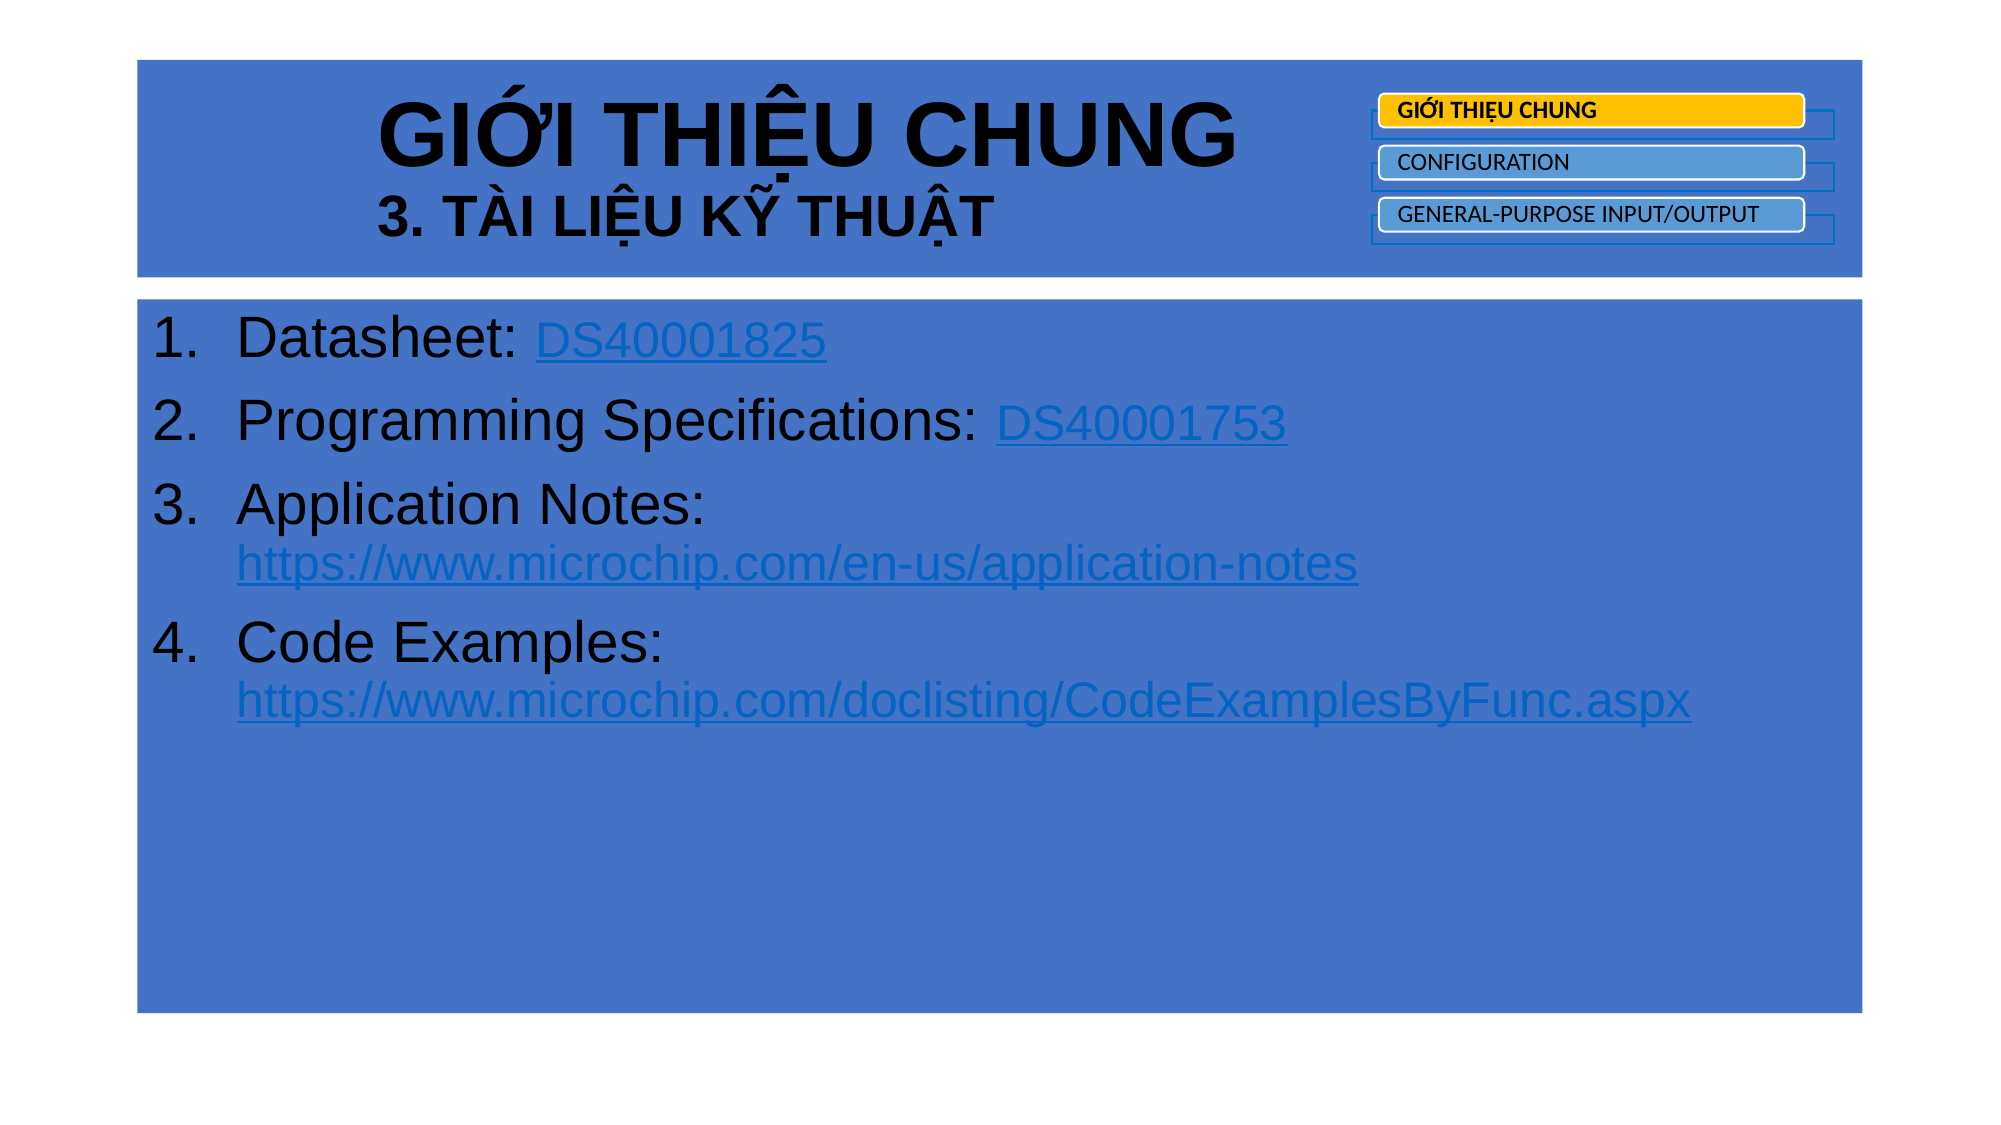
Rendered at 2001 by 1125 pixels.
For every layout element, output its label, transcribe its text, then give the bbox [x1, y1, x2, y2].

list Datasheet: DS40001825 Programming Specifications: DS40001753 Application Notes: https://www.microchip.com/en-us/application-notes Code Examples: https://www.microchip.com/doclisting/CodeExamplesByFunc.aspx [137, 299, 1863, 1014]
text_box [1371, 93, 1835, 244]
title GIỚI THIỆU CHUNG 3. TÀI LIỆU KỸ THUẬT [137, 59, 1863, 278]
